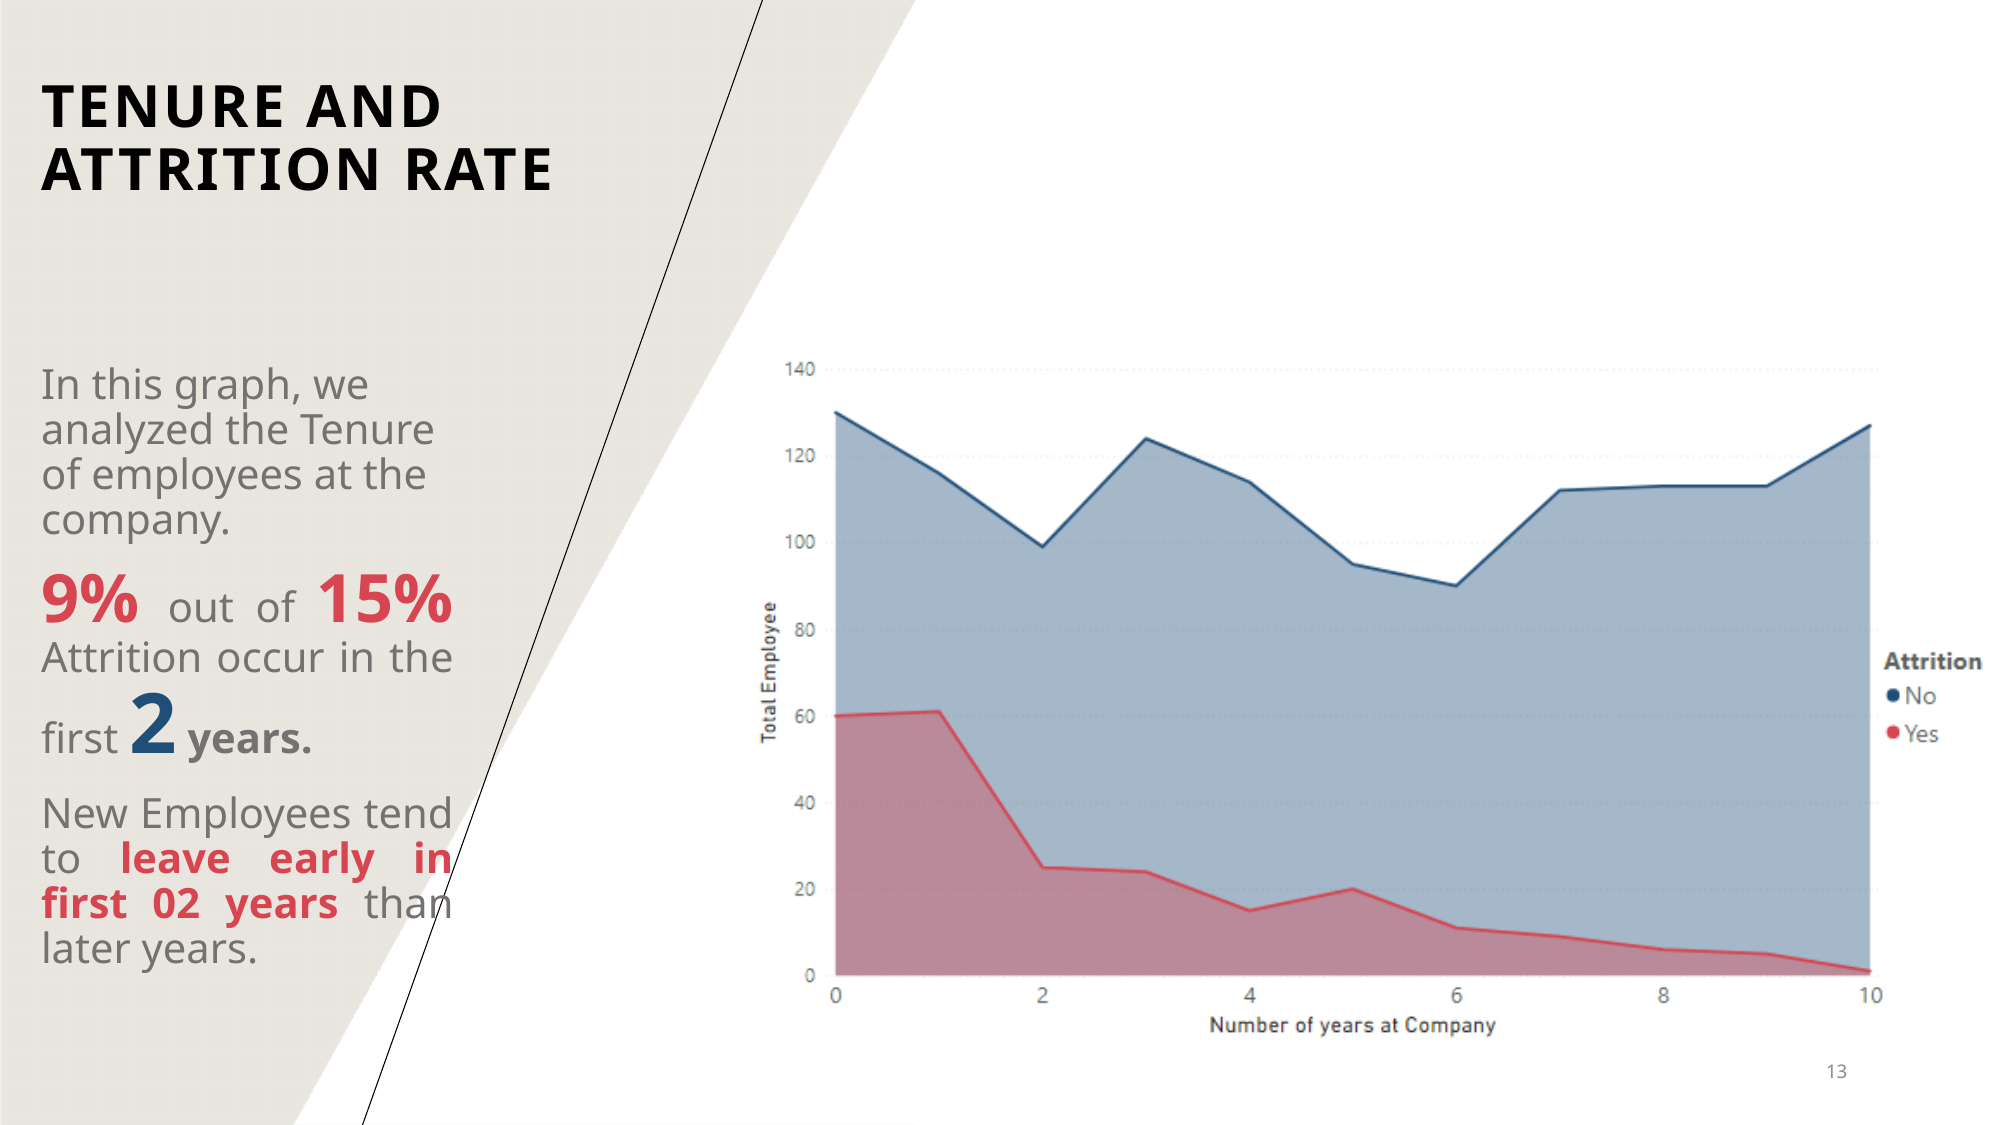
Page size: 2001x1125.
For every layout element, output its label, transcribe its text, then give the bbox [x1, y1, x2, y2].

title Tenure and attrition rate [26, 47, 621, 211]
slide_number 13 [1584, 1043, 1863, 1103]
subtitle In this graph, we analyzed the Tenure of employees at the company. 9% out of 15% Attrition occur in the first 2 years. New Employees tend to leave early in first 02 years than later years. [26, 356, 469, 1073]
picture [0, 0, 761, 1125]
picture [364, 0, 2000, 1125]
